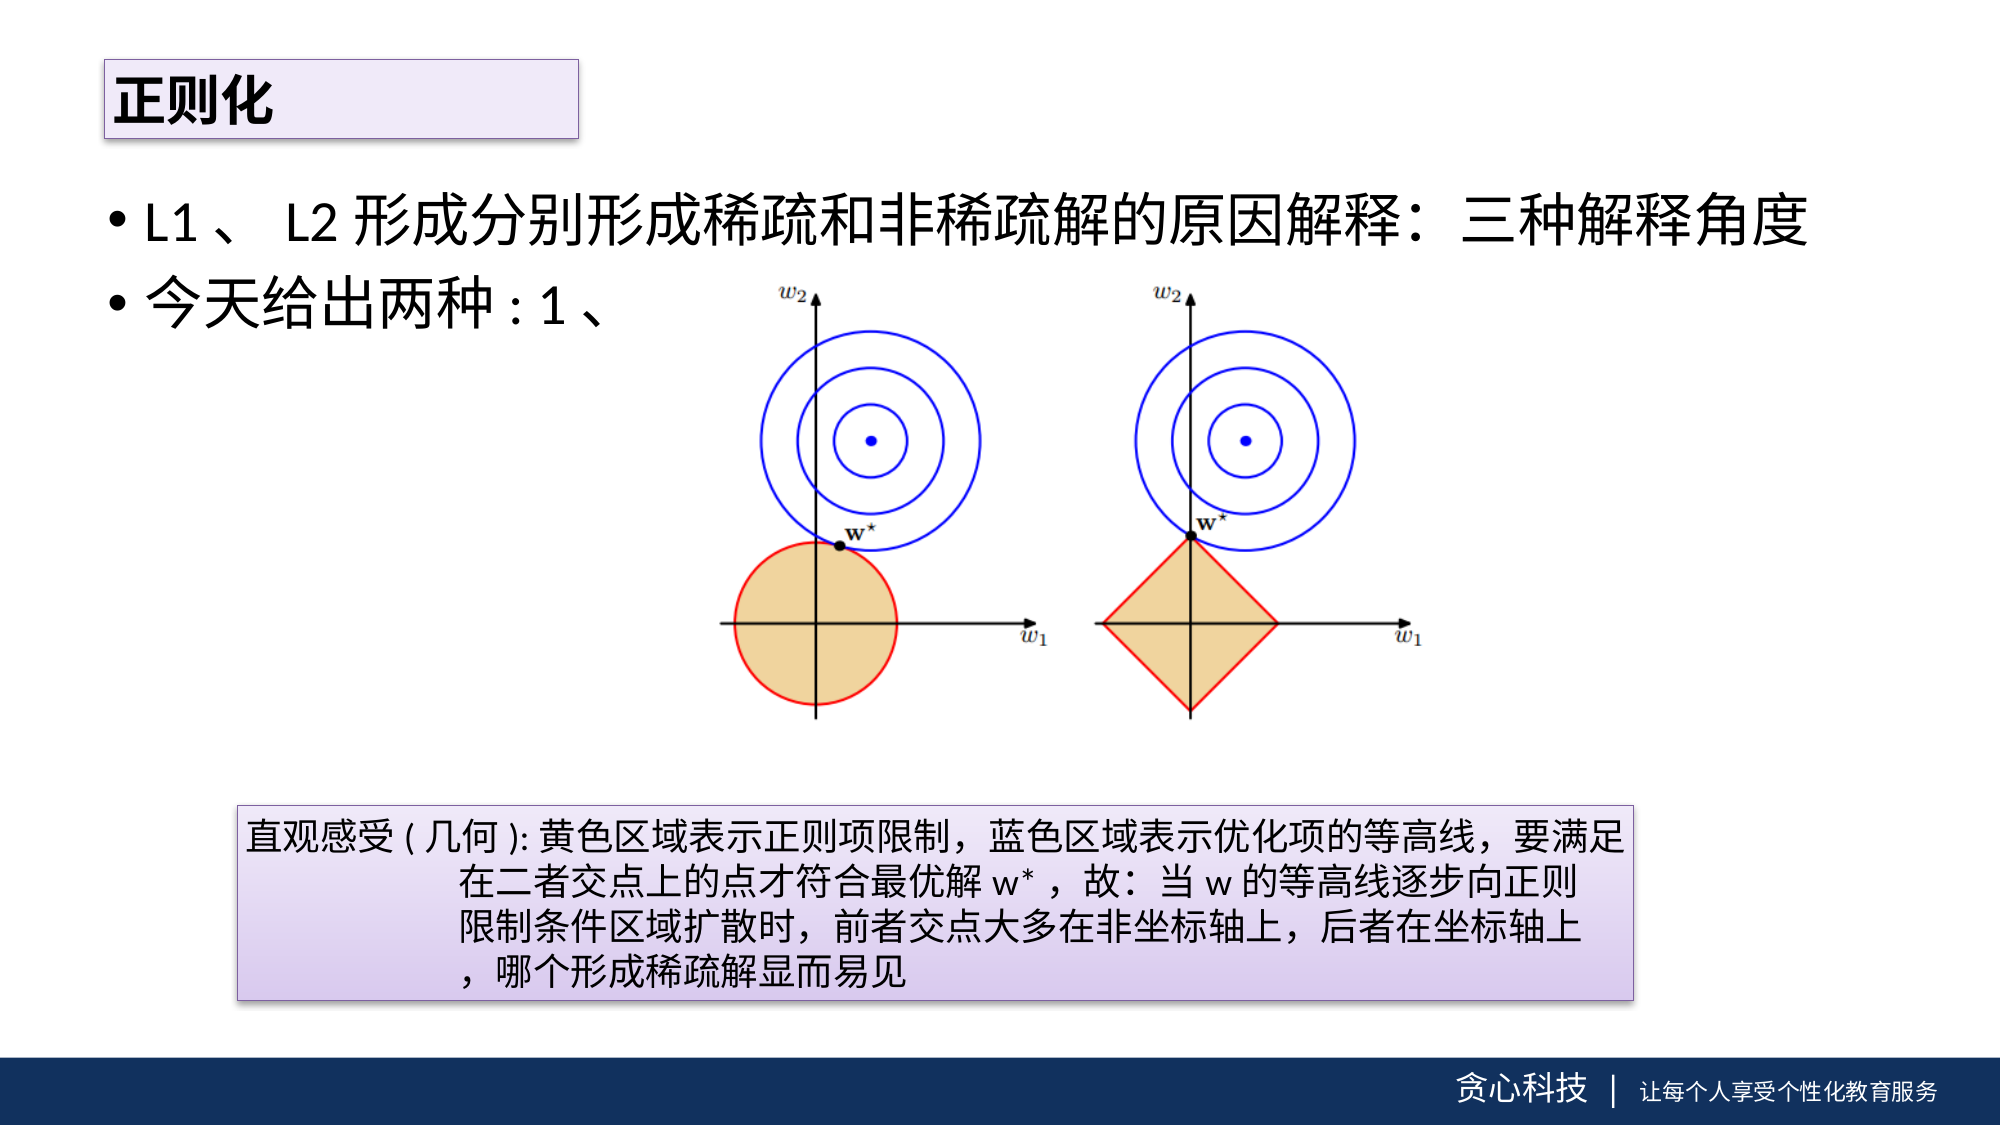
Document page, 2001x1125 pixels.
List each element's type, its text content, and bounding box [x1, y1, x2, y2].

text_box 正则化 [104, 59, 579, 139]
text_box 直观感受(几何):黄色区域表示正则项限制，蓝色区域表示优化项的等高线，要满足 在二者交点上的点才符合最优解w*，故：当w的等高线逐步向正则 限制条件区域扩散时，前者交点大多在非坐标轴上，后者在坐标轴上 ，哪个形成稀疏解显而易见 [237, 805, 1634, 1001]
list L1、L2形成分别形成稀疏和非稀疏解的原因解释：三种解释角度 今天给出两种: 1、 [99, 182, 1901, 1006]
picture [695, 260, 1440, 749]
